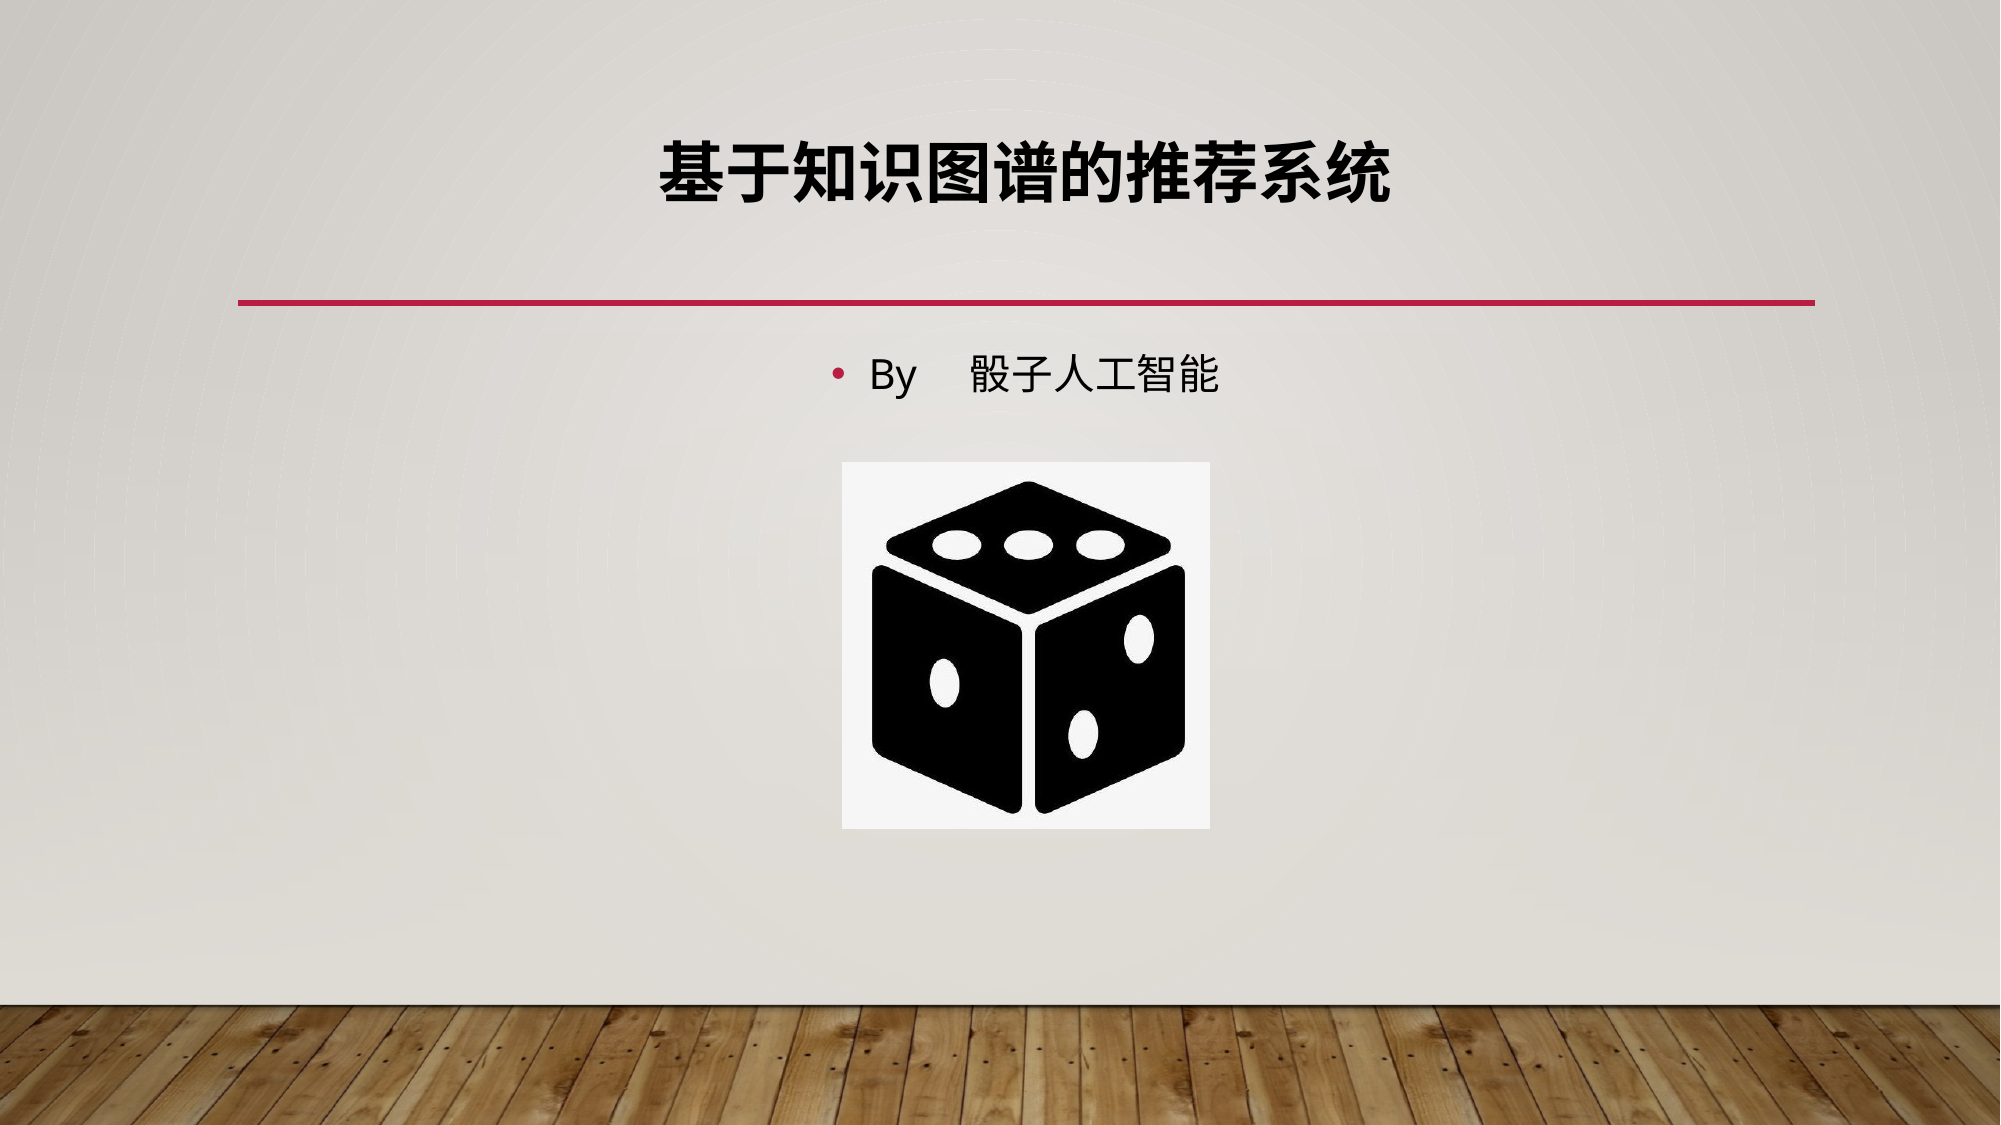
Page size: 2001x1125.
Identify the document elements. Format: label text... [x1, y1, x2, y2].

title 基于知识图谱的推荐系统 [238, 131, 1814, 305]
list By 骰子人工智能 [238, 330, 1814, 897]
picture [0, 1005, 2000, 1125]
picture [842, 461, 1210, 829]
